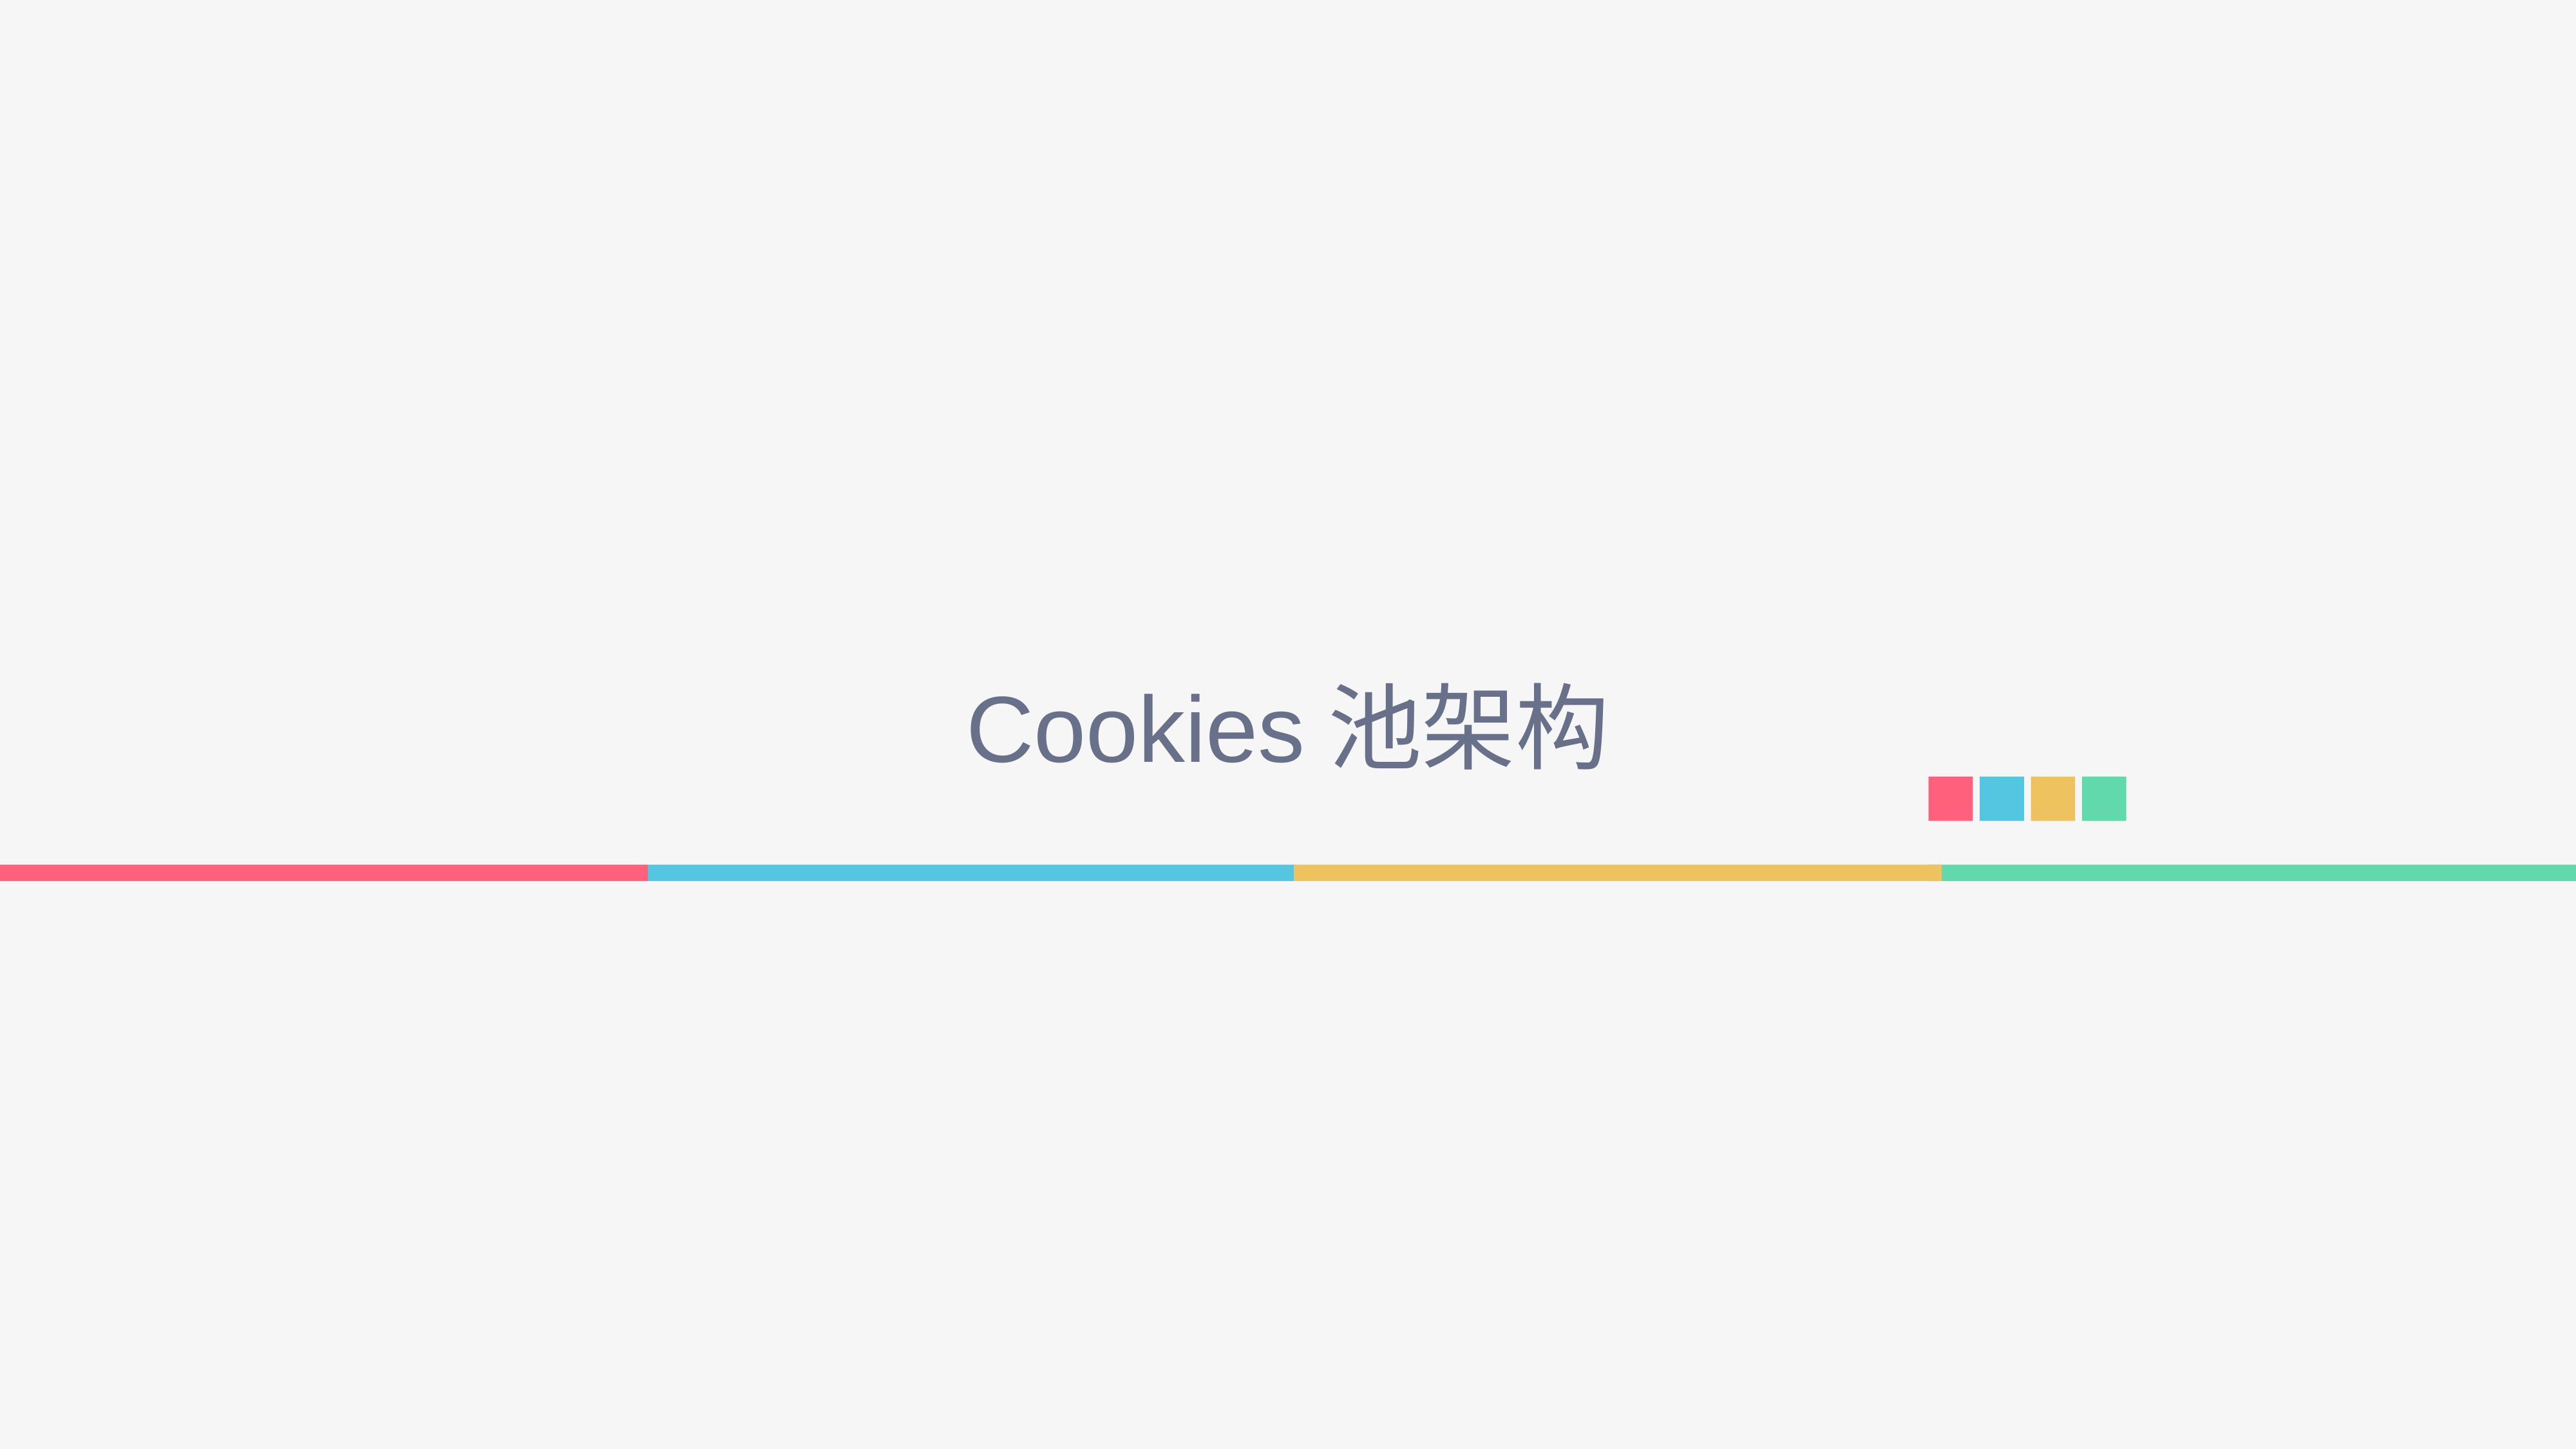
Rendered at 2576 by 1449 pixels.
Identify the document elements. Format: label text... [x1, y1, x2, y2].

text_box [0, 864, 2576, 882]
text_box [2081, 776, 2126, 821]
text_box Cookies池架构 [961, 663, 1615, 786]
text_box [1980, 776, 2024, 821]
text_box [2031, 776, 2076, 821]
text_box [1928, 776, 1973, 821]
